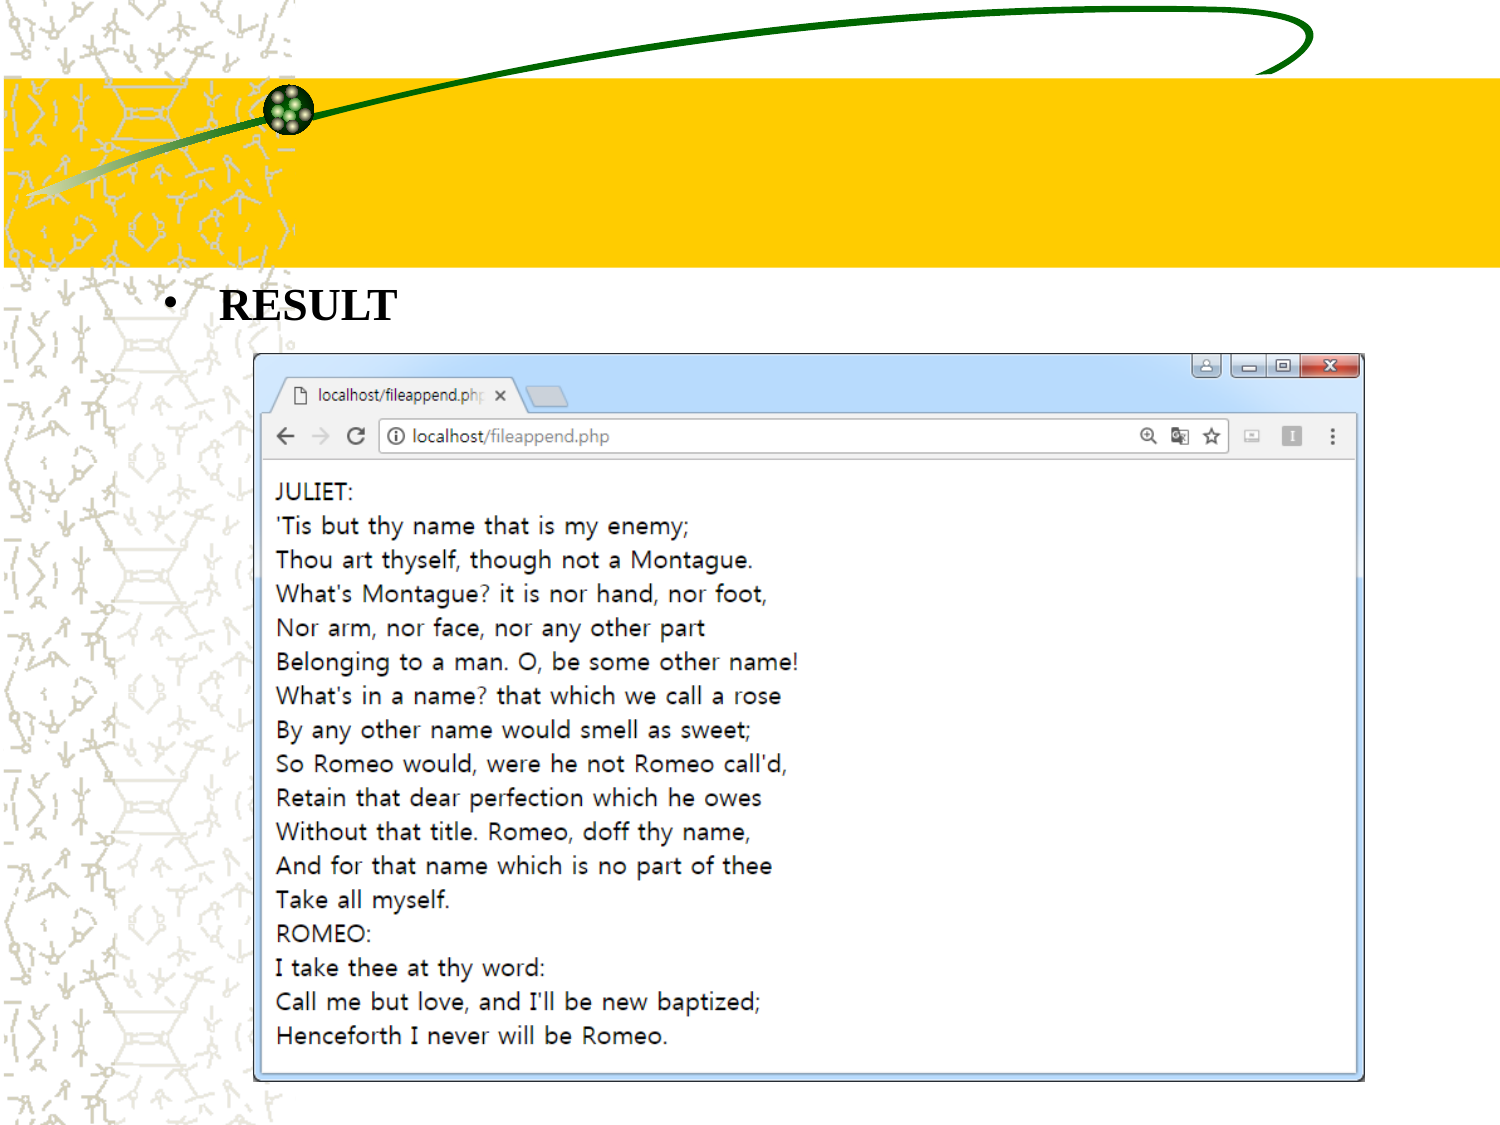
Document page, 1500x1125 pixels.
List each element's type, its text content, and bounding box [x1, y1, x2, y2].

picture [253, 353, 1366, 1082]
text_box [0, 0, 1500, 75]
list RESULT [147, 267, 1423, 1068]
picture [3, 75, 296, 1125]
